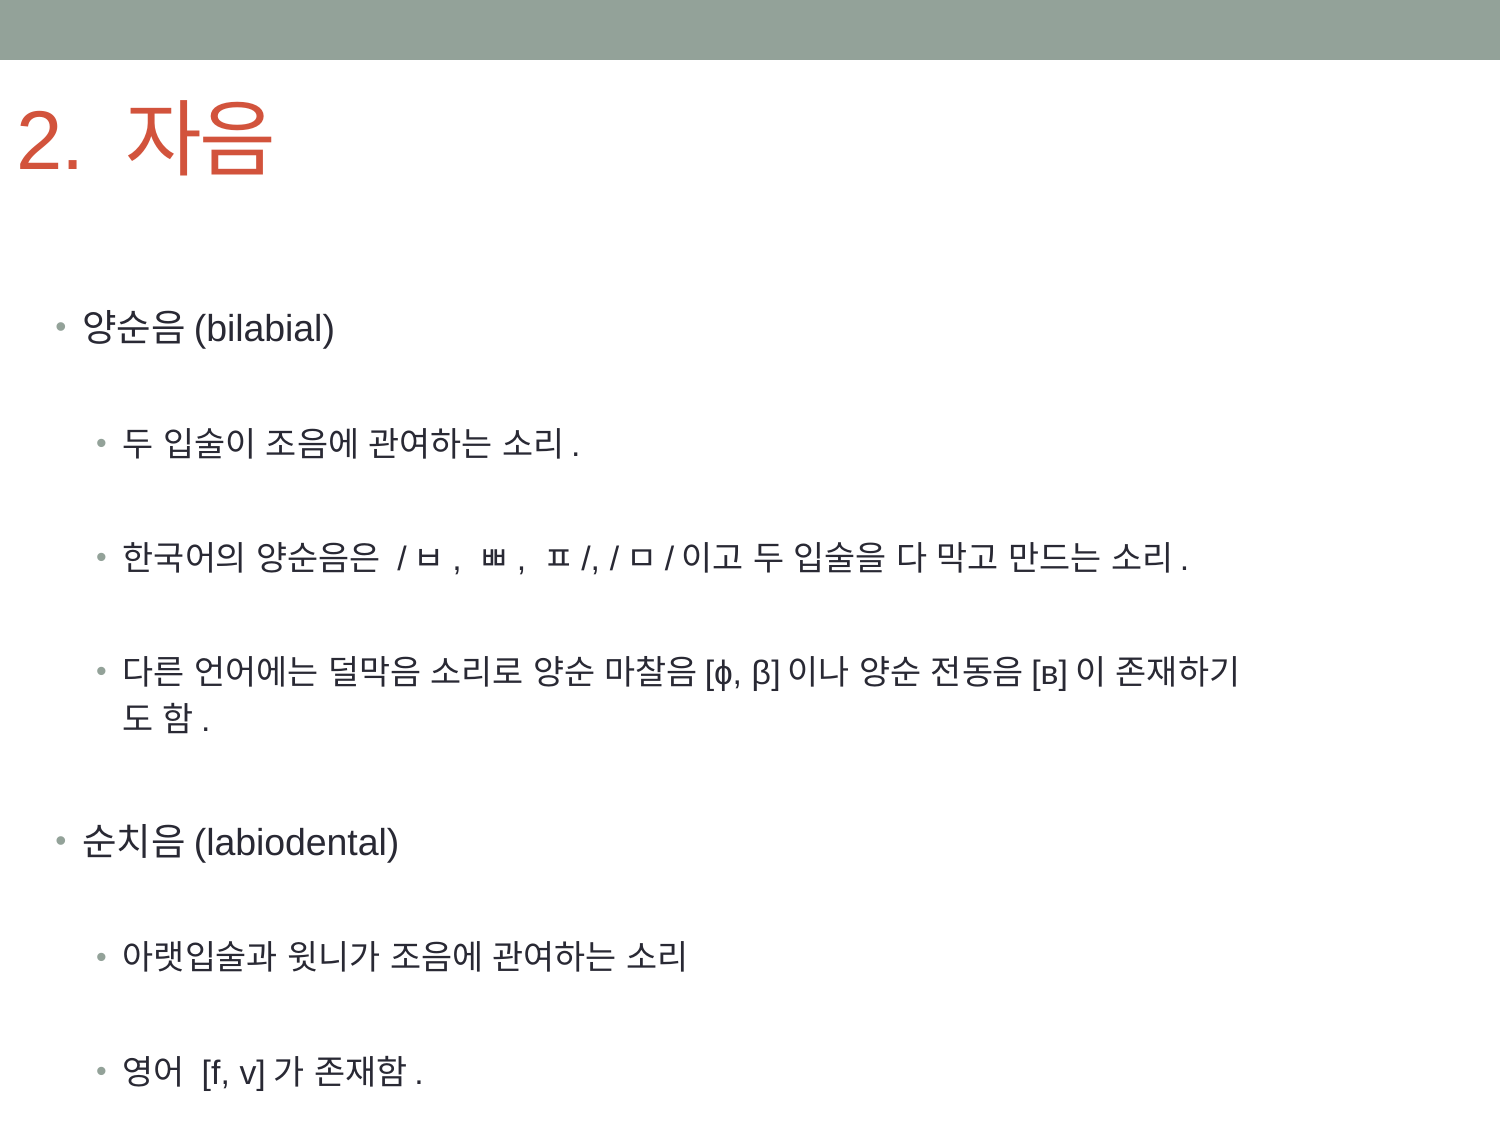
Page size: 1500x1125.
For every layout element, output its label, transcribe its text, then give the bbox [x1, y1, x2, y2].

list 양순음(bilabial) 두 입술이 조음에 관여하는 소리. 한국어의 양순음은 /ㅂ, ㅃ, ㅍ/, /ㅁ/이고 두 입술을 다 막고 만드는 소리. 다른 언어에는 덜막음 소리로 양순 마찰음[ɸ, β]이나 양순 전동음[ʙ]이 존재하기 도 함. 순치음(labiodental) 아랫입술과 윗니가 조음에 관여하는 소리 영어 [f, v]가 존재함. [0, 243, 1500, 1106]
title 2. 자음 [1, 54, 1352, 218]
